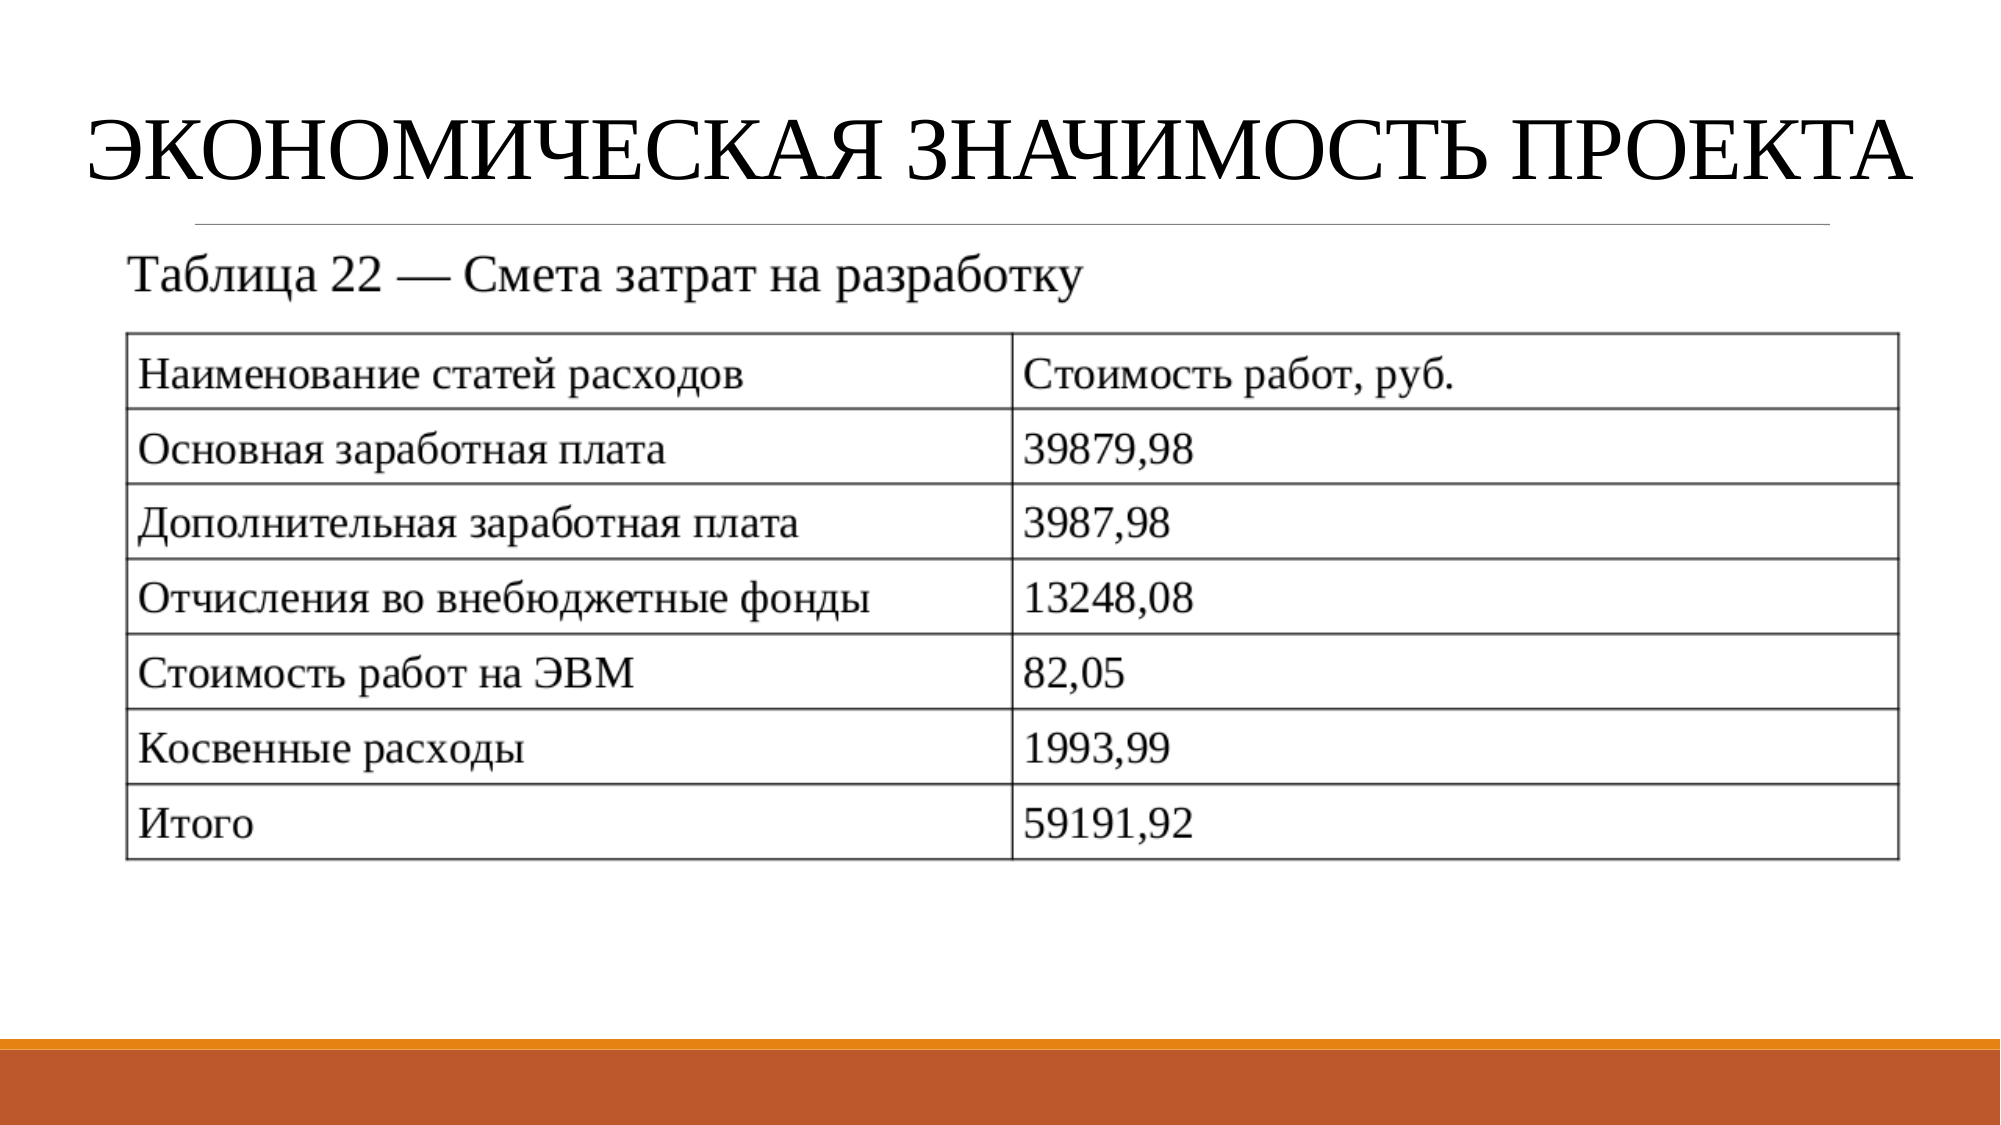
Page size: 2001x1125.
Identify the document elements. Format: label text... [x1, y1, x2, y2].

text_box ЭКОНОМИЧЕСКАЯ ЗНАЧИМОСТЬ ПРОЕКТА [0, 108, 2000, 205]
picture [102, 232, 1935, 885]
